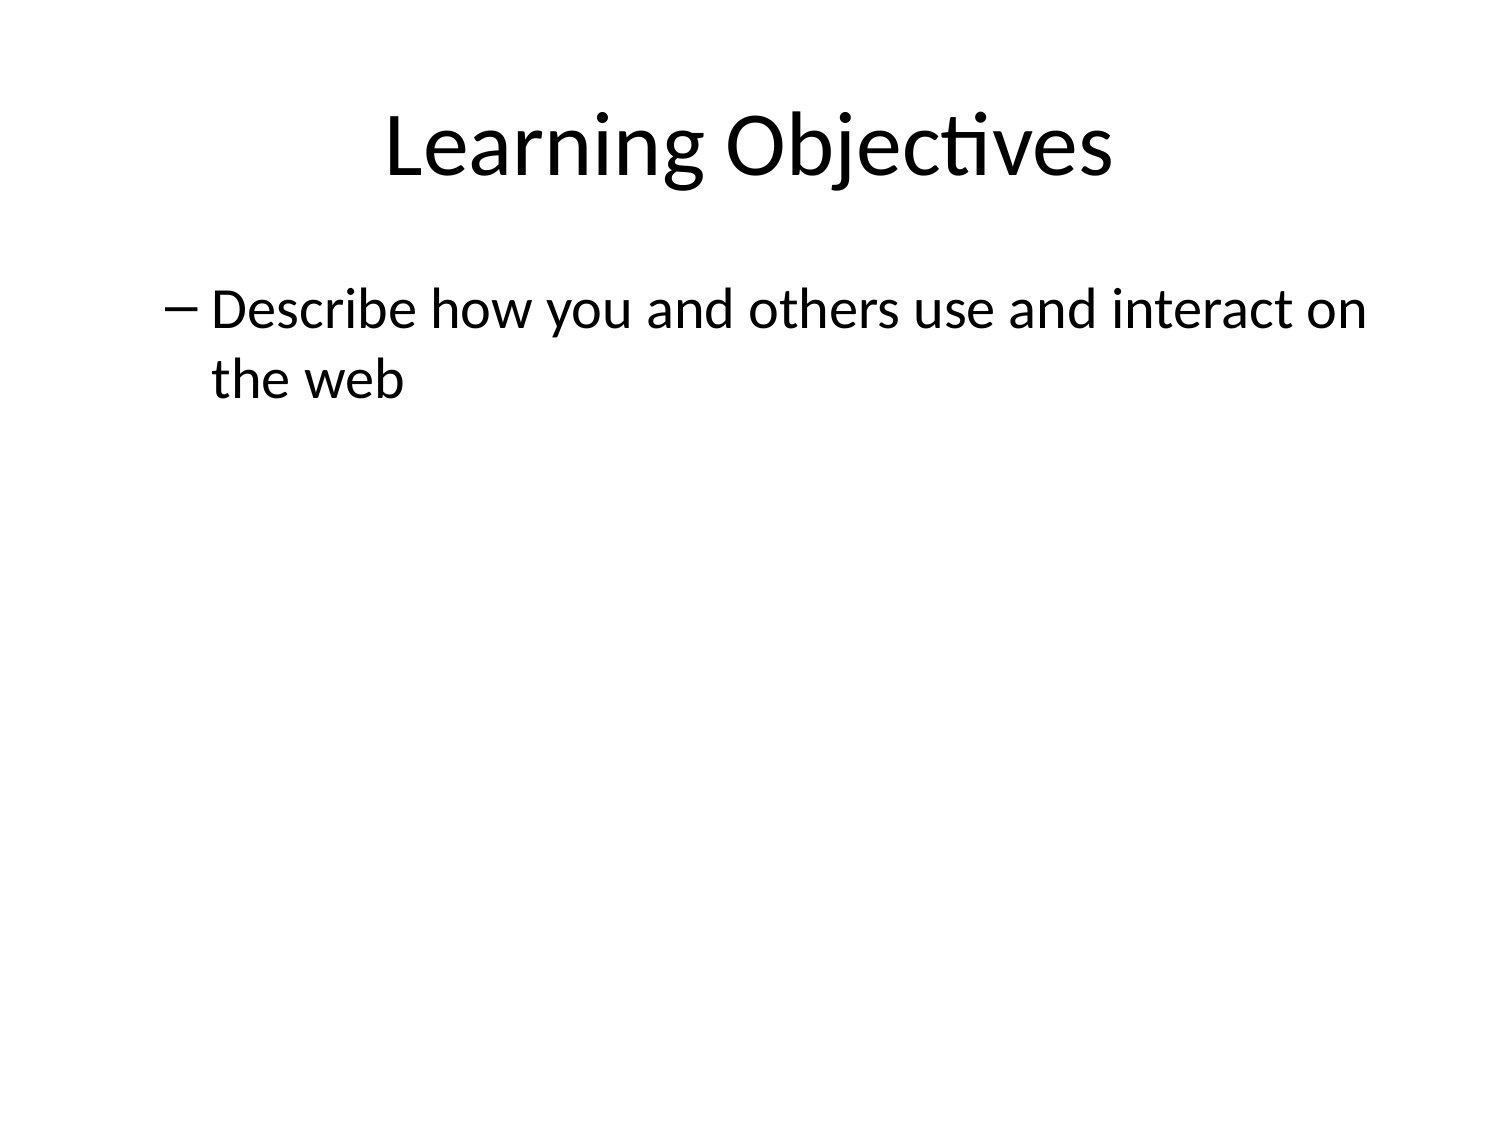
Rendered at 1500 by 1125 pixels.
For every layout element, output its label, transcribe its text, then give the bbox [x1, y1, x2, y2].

list Describe how you and others use and interact on the web [75, 262, 1425, 1005]
title Learning Objectives [75, 45, 1425, 233]
